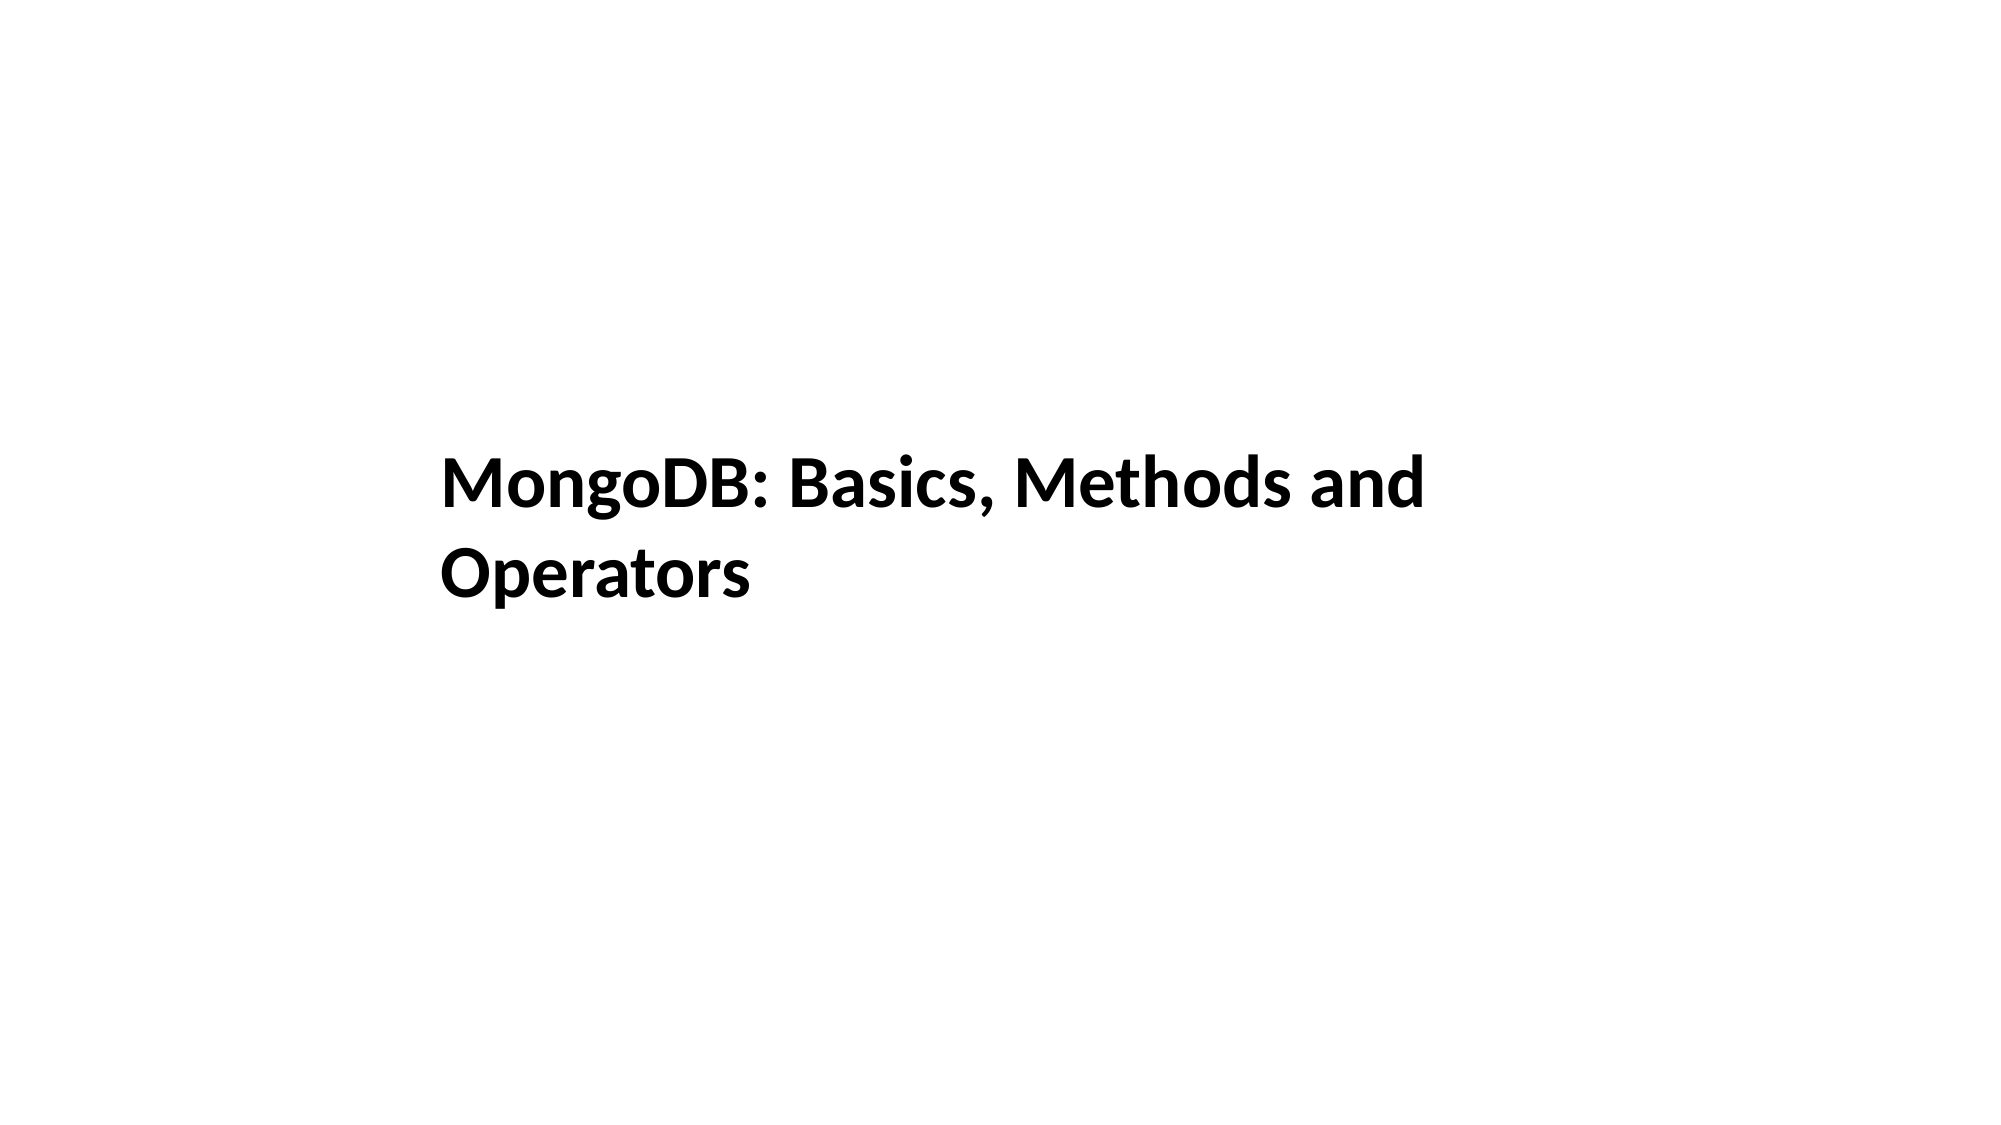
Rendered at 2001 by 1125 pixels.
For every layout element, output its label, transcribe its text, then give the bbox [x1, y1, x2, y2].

text_box MongoDB: Basics, Methods and Operators [425, 424, 1575, 620]
